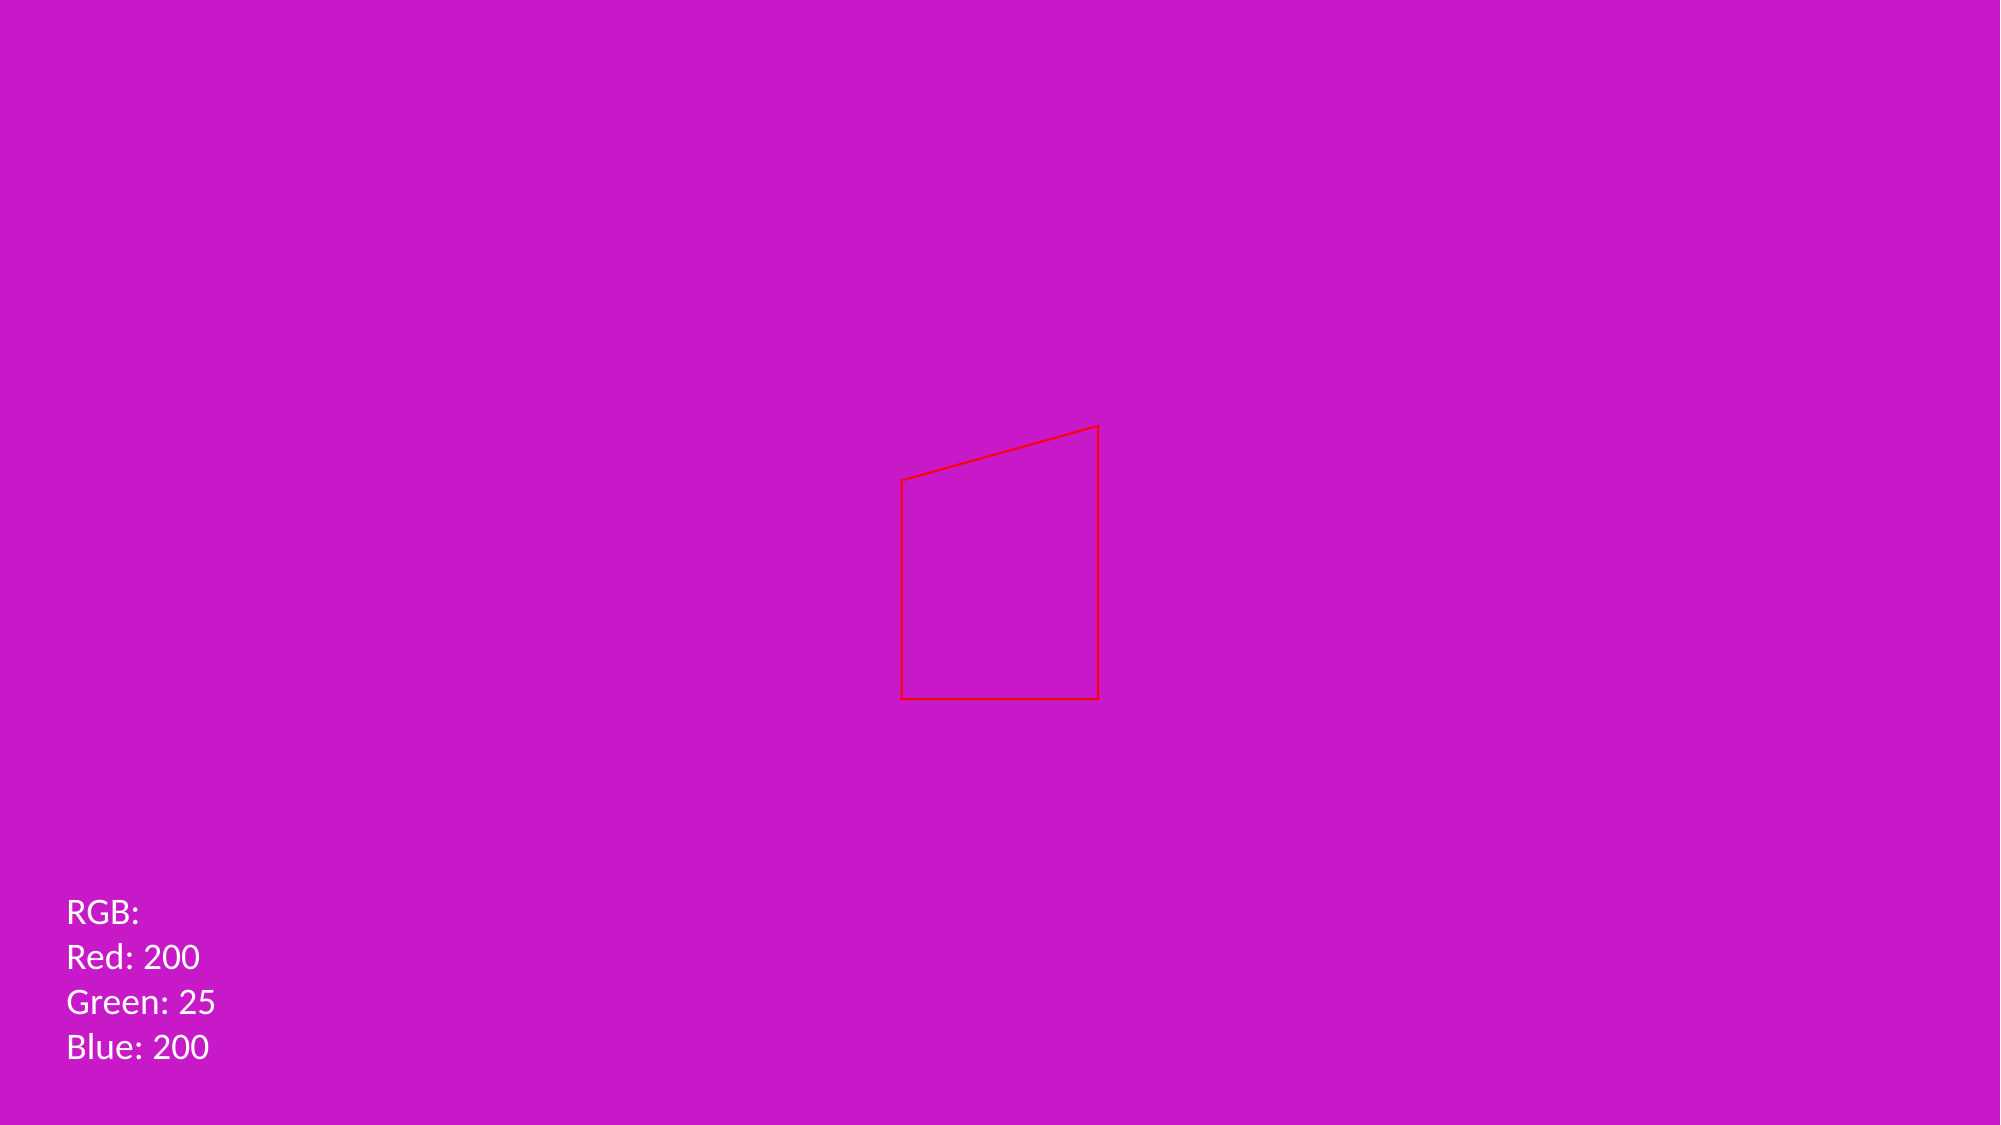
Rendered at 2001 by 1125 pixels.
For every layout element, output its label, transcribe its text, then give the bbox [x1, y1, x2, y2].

text_box [900, 424, 1100, 701]
text_box RGB: Red: 200 Green: 25 Blue: 200 [51, 879, 232, 1075]
